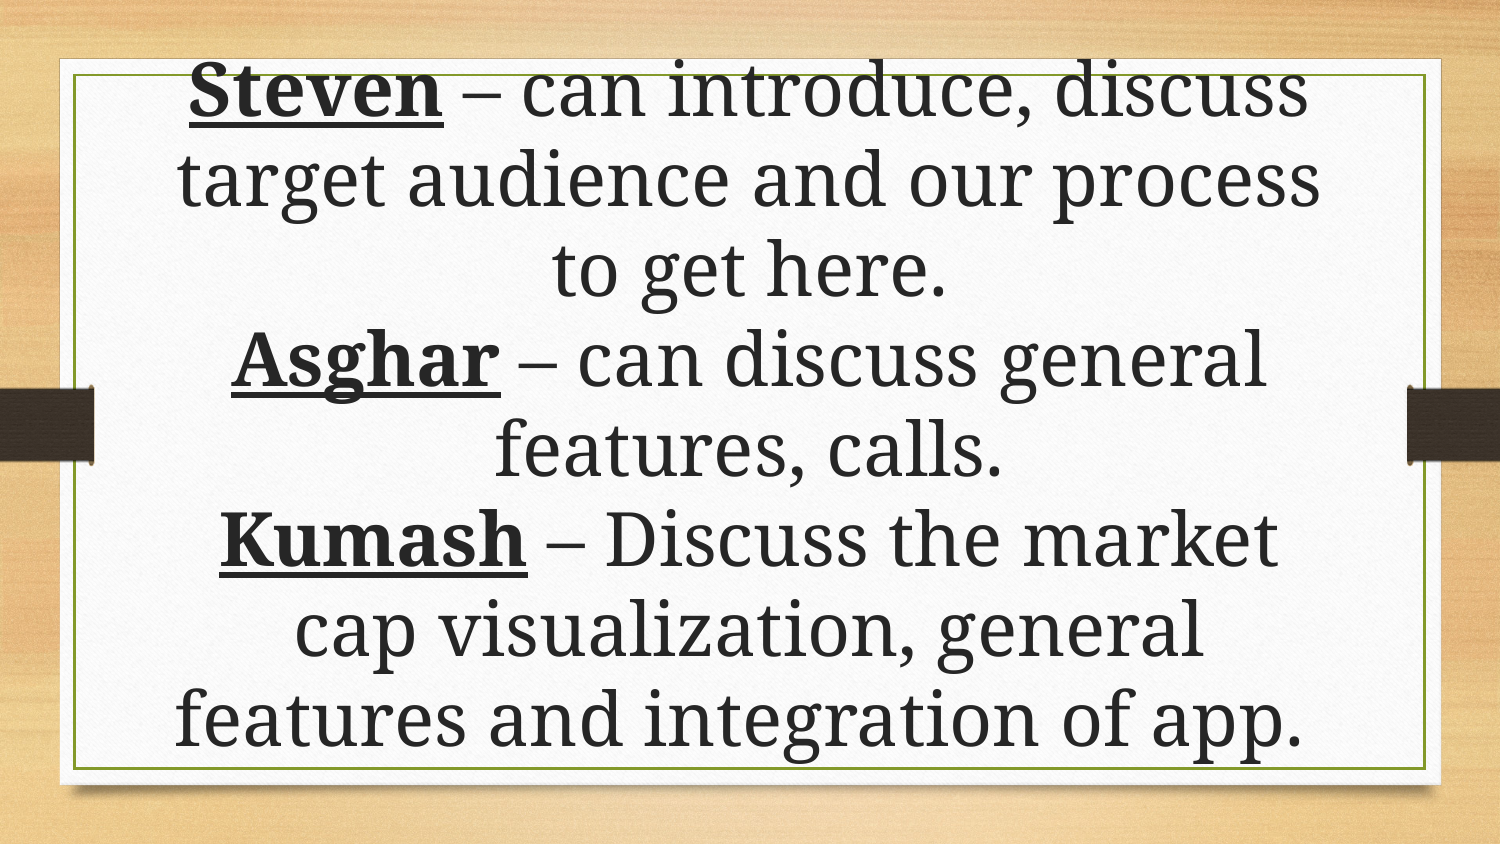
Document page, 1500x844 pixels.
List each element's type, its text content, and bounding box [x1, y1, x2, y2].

title Steven – can introduce, discuss target audience and our process to get here. Asghar – can discuss general features, calls. Kumash – Discuss the market cap visualization, general features and integration of app. [156, 379, 1344, 515]
picture [0, 0, 1500, 844]
